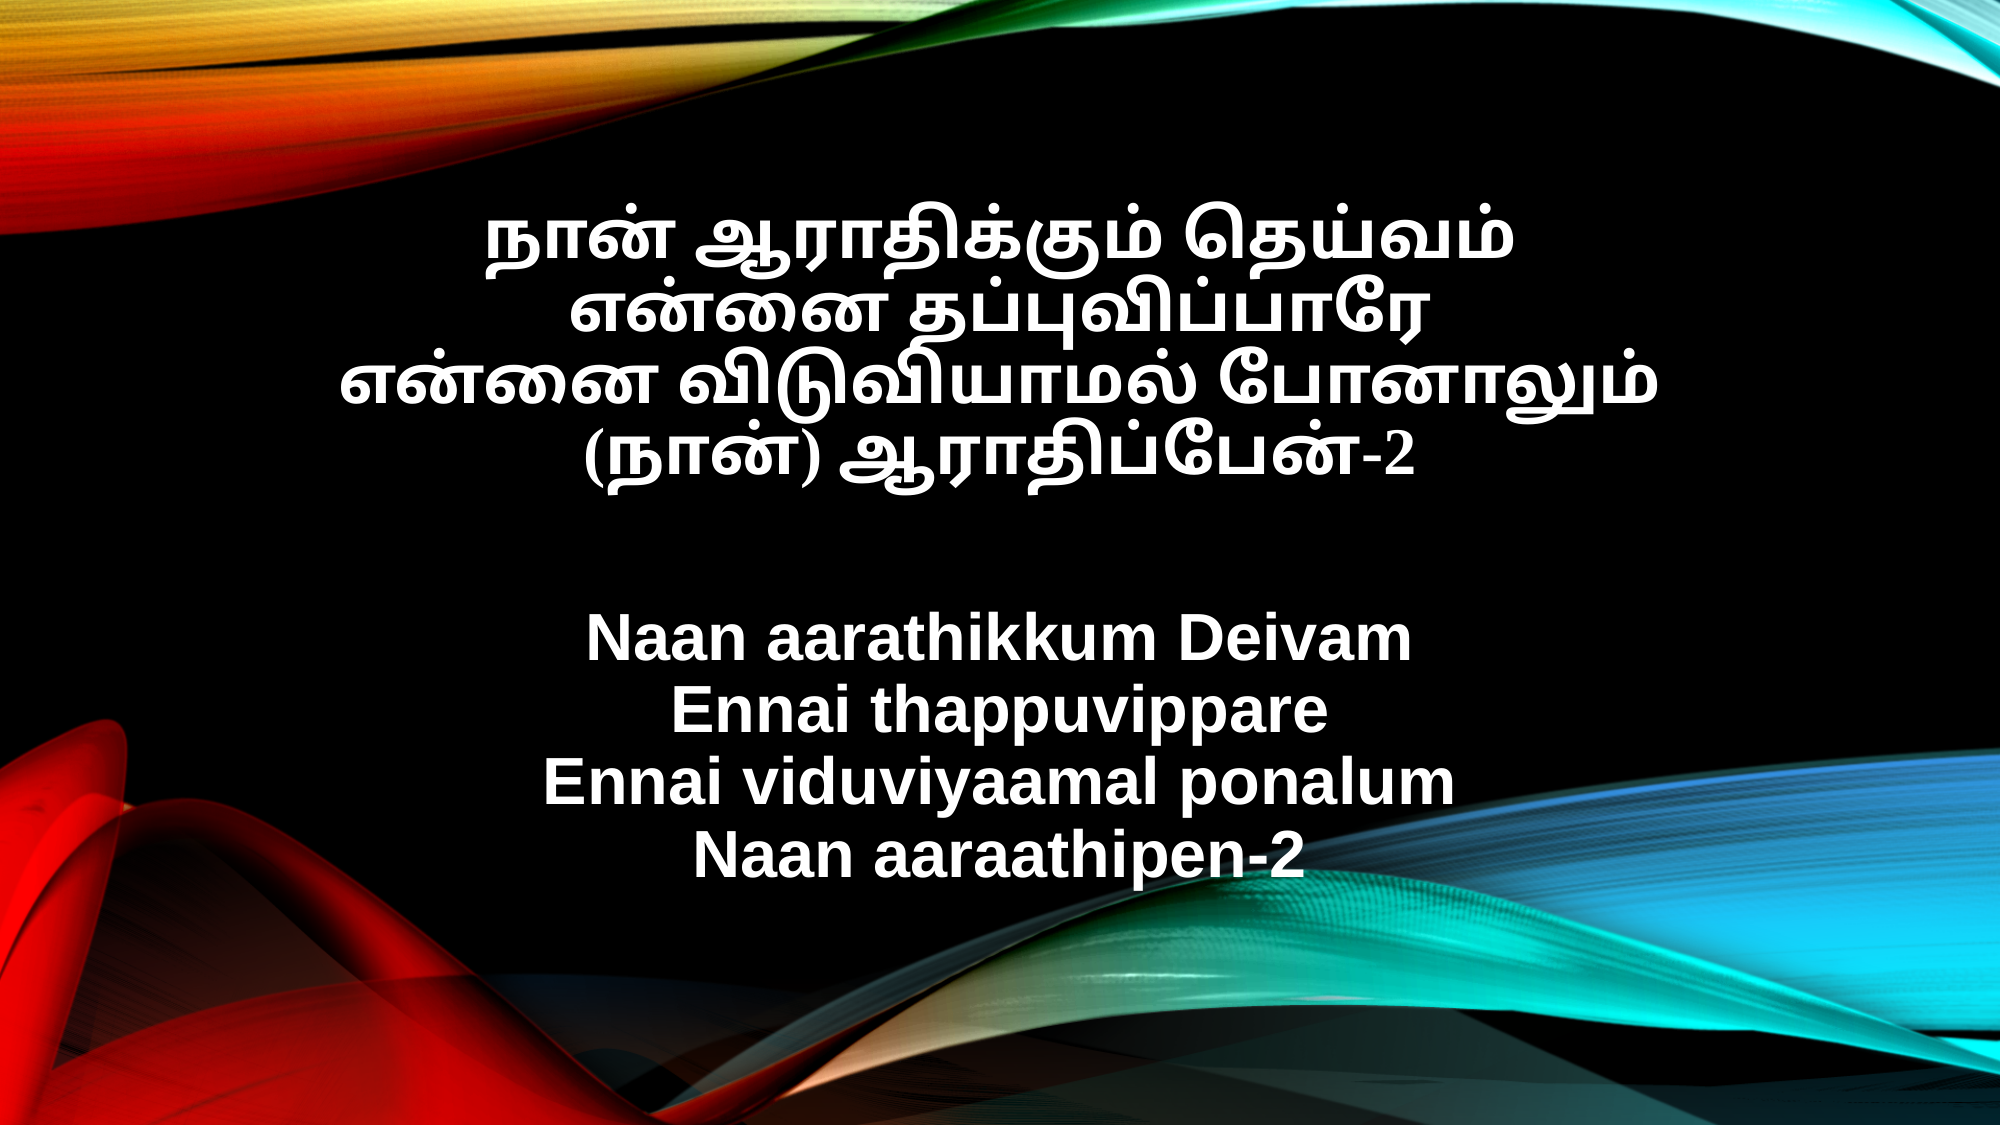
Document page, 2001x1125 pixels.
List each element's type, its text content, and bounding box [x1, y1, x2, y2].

subtitle நான் ஆராதிக்கும் தெய்வம் என்னை தப்புவிப்பாரே என்னை விடுவியாமல் போனாலும் (நான்) ஆராதிப்பேன்-2 Naan aarathikkum Deivam Ennai thappuvippare Ennai viduviyaamal ponalum Naan aaraathipen-2 [0, 0, 2000, 1125]
